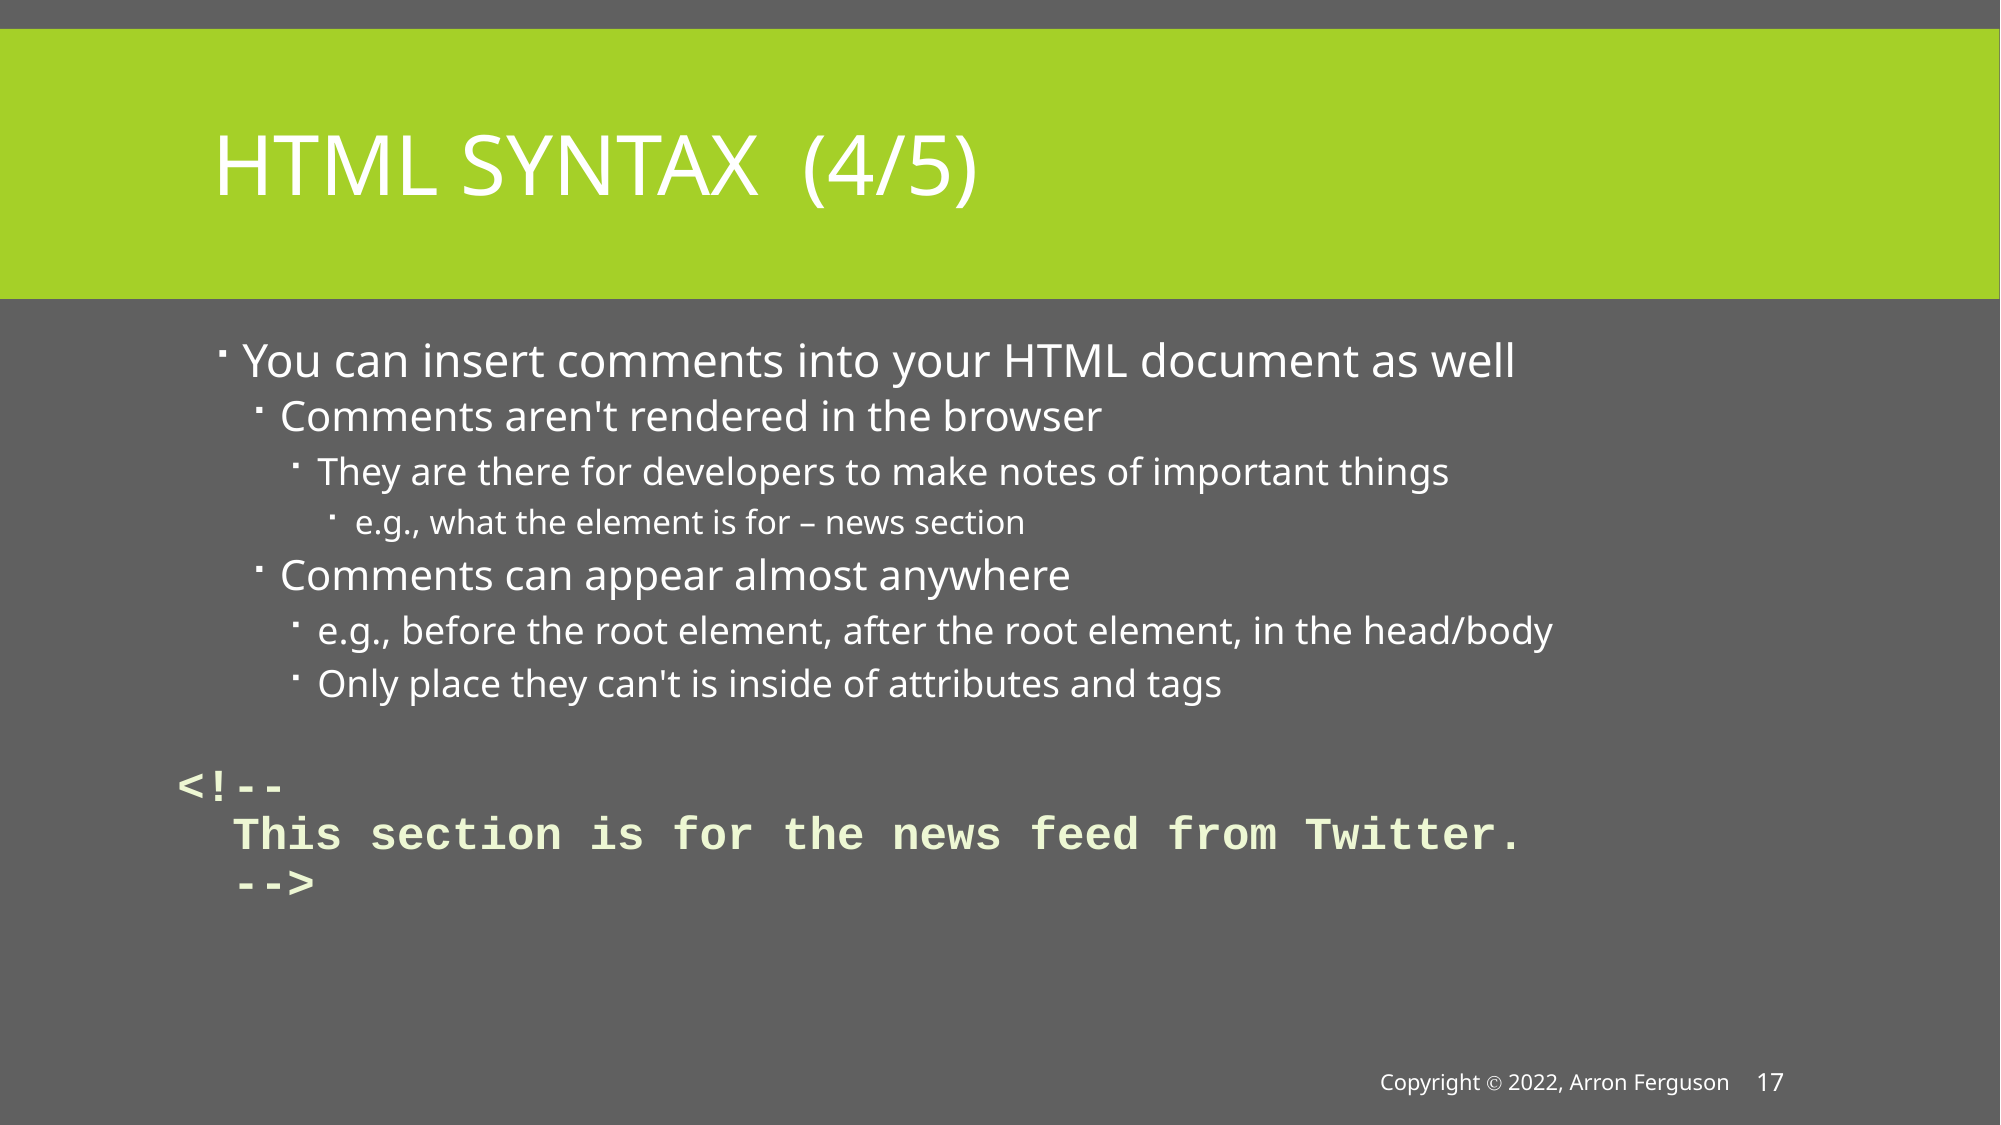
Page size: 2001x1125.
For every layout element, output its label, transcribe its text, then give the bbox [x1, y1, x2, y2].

list You can insert comments into your HTML document as well Comments aren't rendered in the browser They are there for developers to make notes of important things e.g., what the element is for – news section Comments can appear almost anywhere e.g., before the root element, after the root element, in the head/body Only place they can't is inside of attributes and tags [197, 329, 1803, 1020]
footer Copyright Ⓒ 2022, Arron Ferguson [918, 1053, 1746, 1114]
title HTML Syntax (4/5) [197, 46, 1803, 295]
slide_number 17 [1748, 1053, 1904, 1114]
text_box <!-- This section is for the news feed from Twitter. --> [162, 750, 1800, 938]
